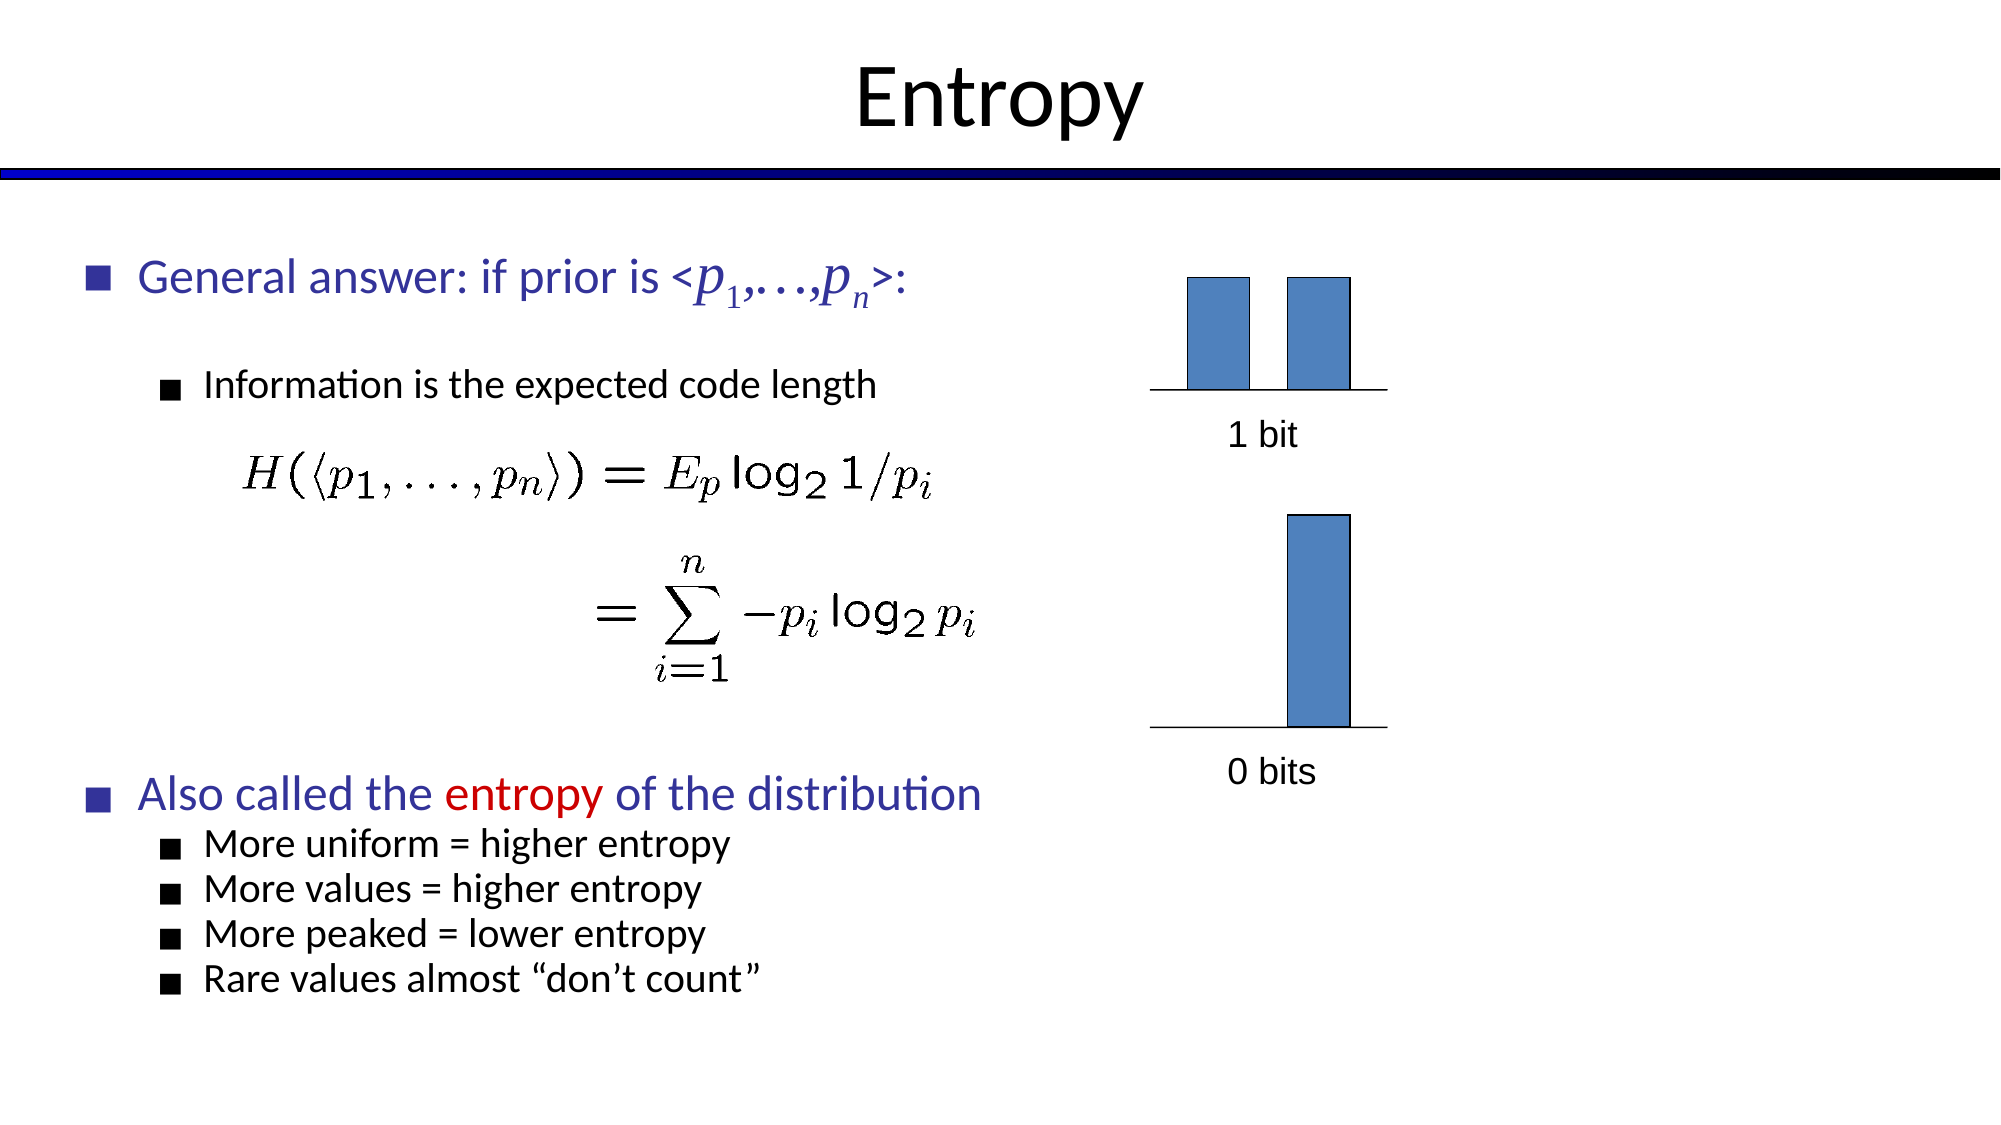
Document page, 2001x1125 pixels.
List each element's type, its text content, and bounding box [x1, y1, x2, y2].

text_box 0 bits [1212, 739, 1338, 800]
text_box [1187, 277, 1250, 388]
text_box Entropy [0, 0, 2000, 184]
text_box General answer: if prior is <p1,…,pn>: Information is the expected code length Also called the entropy of the distribution More uniform = higher entropy More values = higher entropy More peaked = lower entropy Rare values almost “don’t count” [66, 229, 1934, 1005]
picture [595, 553, 976, 684]
picture [239, 449, 933, 503]
text_box [1287, 277, 1350, 388]
text_box 1 bit [1212, 402, 1338, 462]
text_box [1287, 514, 1350, 726]
